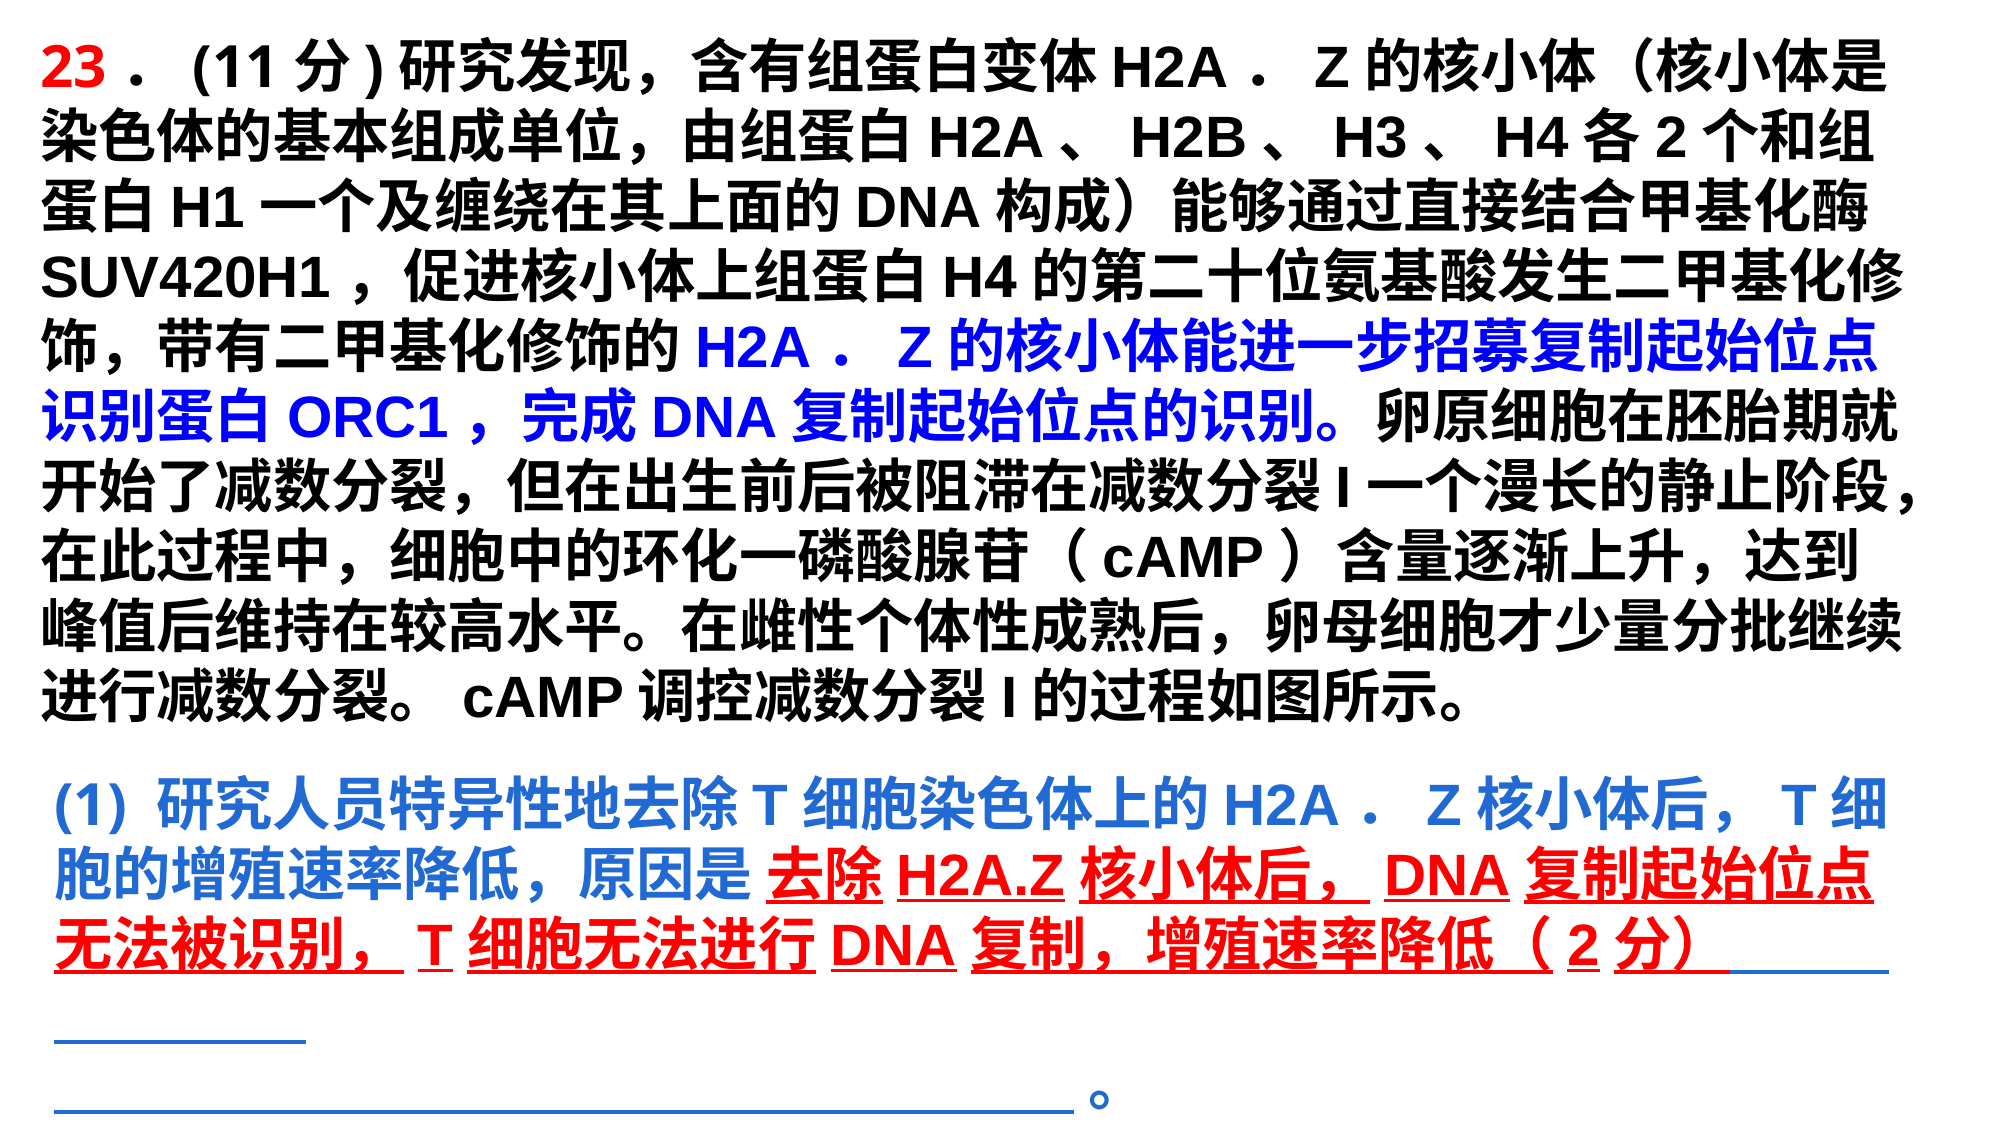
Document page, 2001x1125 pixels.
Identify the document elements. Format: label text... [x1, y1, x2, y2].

text_box 23．(11分)研究发现，含有组蛋白变体H2A．Z的核小体（核小体是染色体的基本组成单位，由组蛋白H2A、H2B、H3、H4各2个和组蛋白H1一个及缠绕在其上面的DNA构成）能够通过直接结合甲基化酶SUV420H1，促进核小体上组蛋白H4的第二十位氨基酸发生二甲基化修饰，带有二甲基化修饰的H2A．Z的核小体能进一步招募复制起始位点识别蛋白ORC1，完成DNA复制起始位点的识别。卵原细胞在胚胎期就开始了减数分裂，但在出生前后被阻滞在减数分裂I一个漫长的静止阶段，在此过程中，细胞中的环化一磷酸腺苷（cAMP）含量逐渐上升，达到峰值后维持在较高水平。在雌性个体性成熟后，卵母细胞才少量分批继续进行减数分裂。cAMP调控减数分裂I的过程如图所示。 [25, 21, 1929, 737]
text_box (1) 研究人员特异性地去除T细胞染色体上的H2A．Z核小体后，T细胞的增殖速率降低，原因是 去除H2A.Z核小体后，DNA复制起始位点无法被识别，T细胞无法进行DNA复制，增殖速率降低（2分） 。 [39, 759, 1915, 1125]
